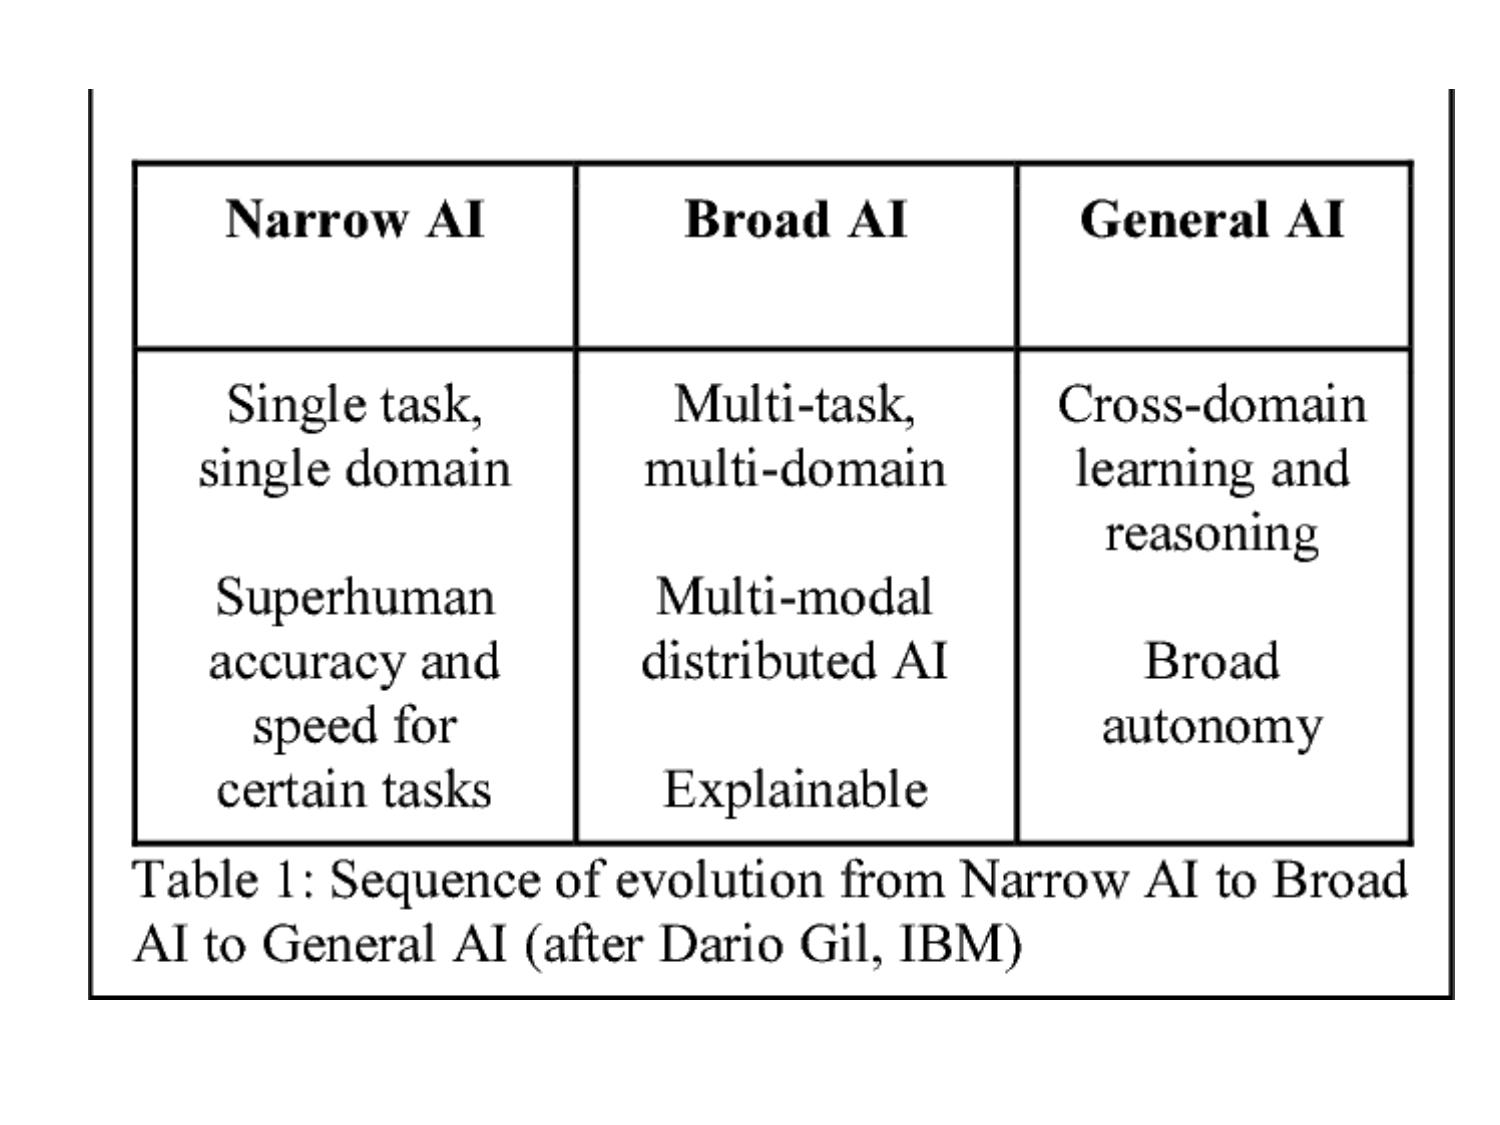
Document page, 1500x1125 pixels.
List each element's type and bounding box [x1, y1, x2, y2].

picture [88, 89, 1455, 1000]
